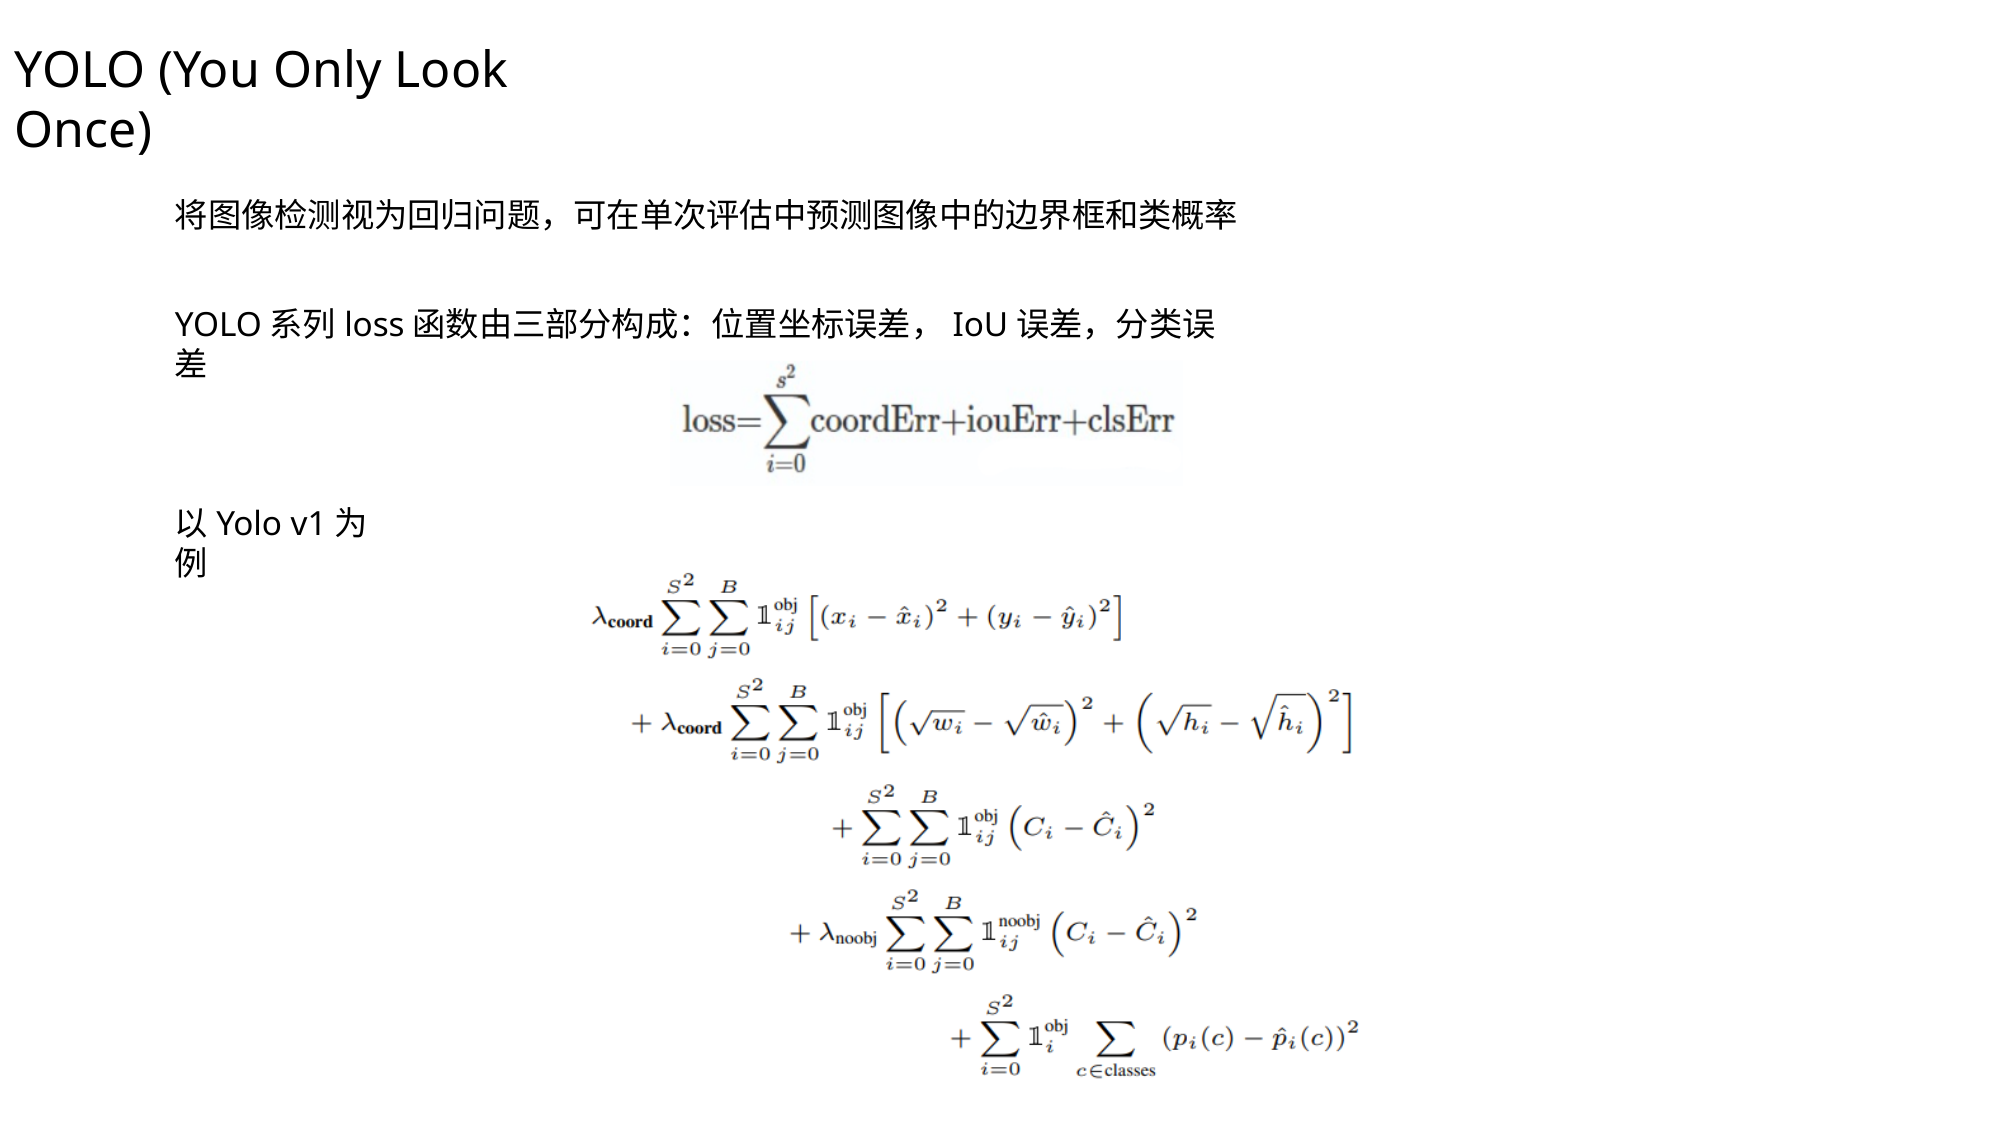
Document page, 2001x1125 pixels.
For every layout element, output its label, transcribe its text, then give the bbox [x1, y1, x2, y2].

text_box 将图像检测视为回归问题，可在单次评估中预测图像中的边界框和类概率 [160, 187, 1310, 242]
text_box 以Yolo v1为例 [160, 494, 405, 590]
text_box YOLO系列loss函数由三部分构成：位置坐标误差，IoU误差，分类误差 [160, 295, 1254, 391]
picture [666, 355, 1199, 487]
picture [578, 562, 1381, 1092]
text_box YOLO (You Only Look Once) [0, 30, 667, 165]
